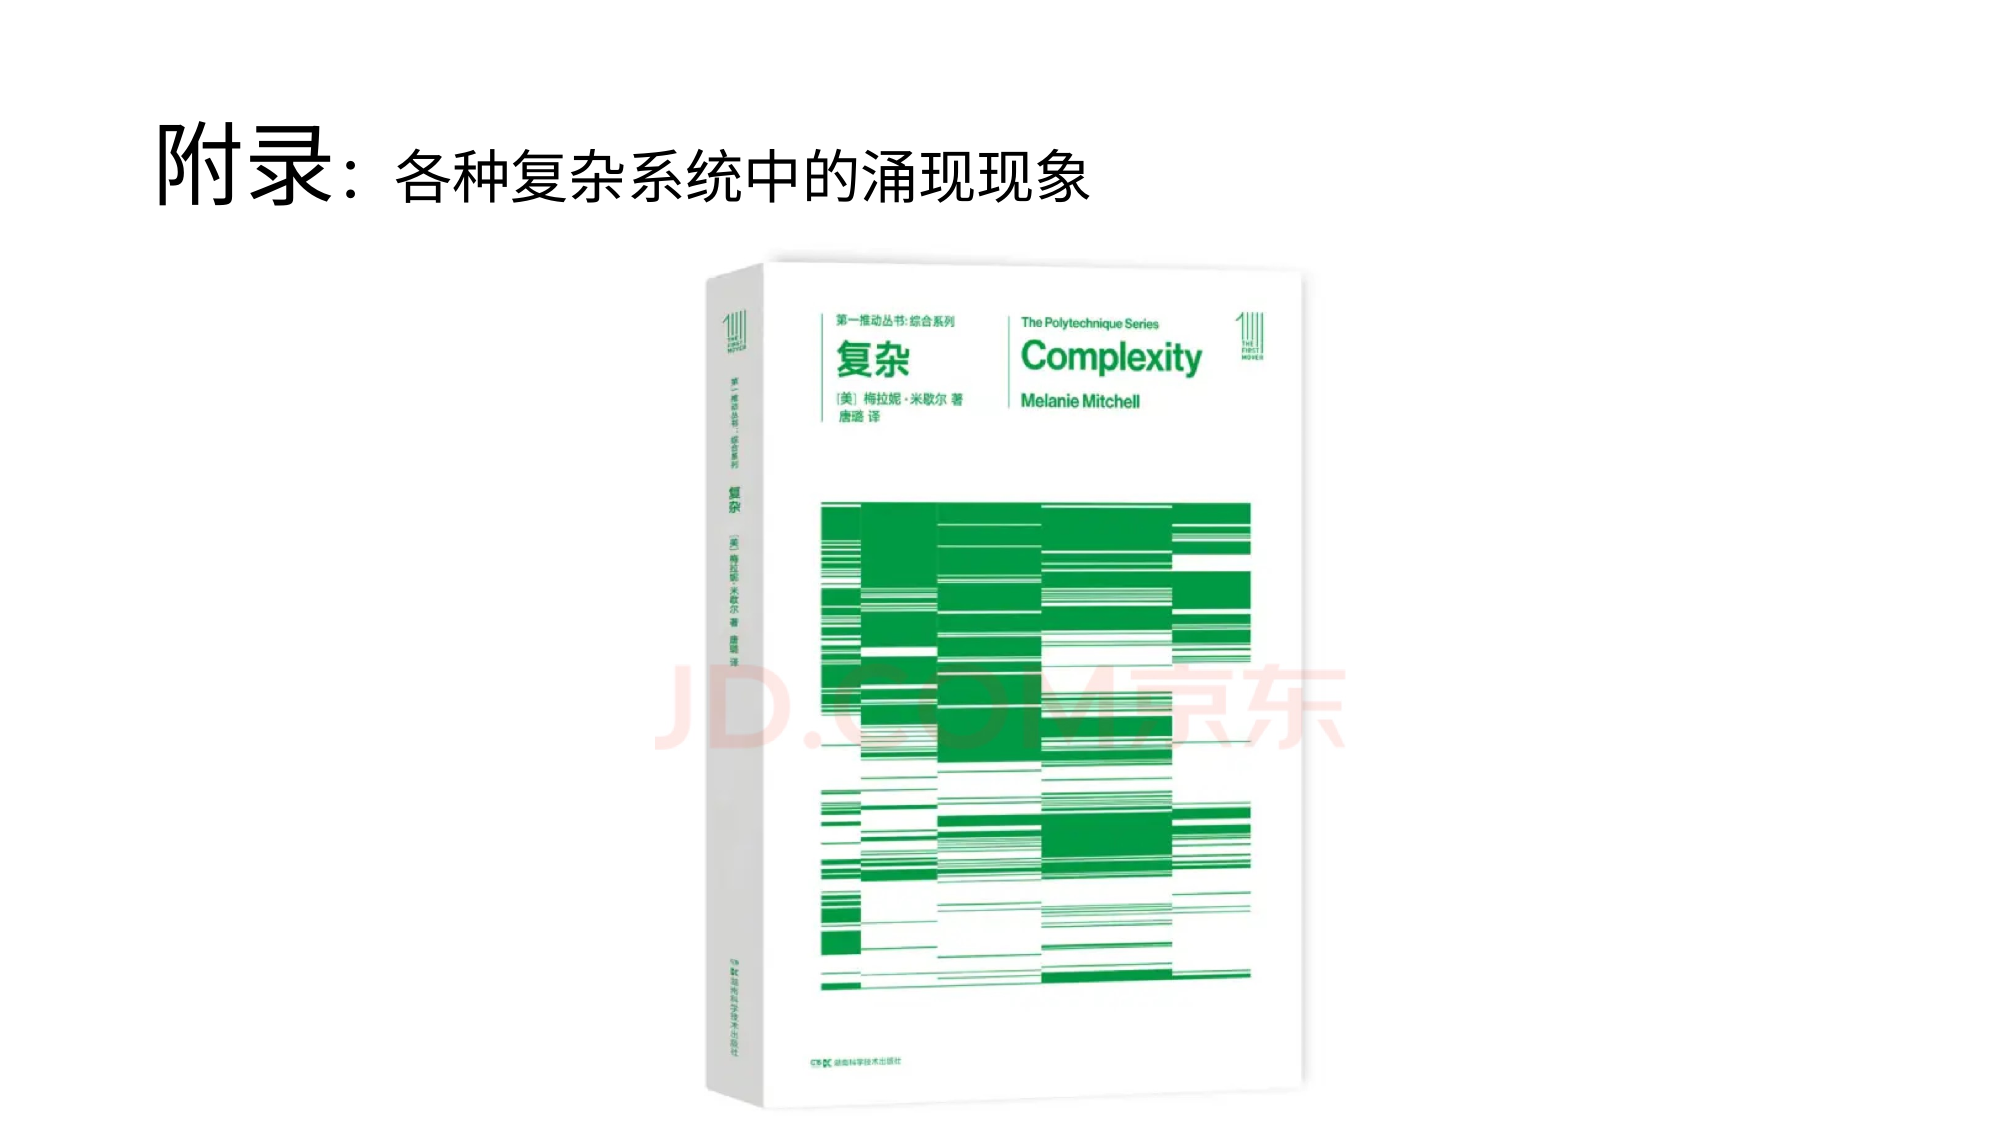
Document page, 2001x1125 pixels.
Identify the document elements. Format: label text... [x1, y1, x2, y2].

picture [556, 238, 1444, 1125]
title 附录：各种复杂系统中的涌现现象 [137, 59, 1863, 278]
